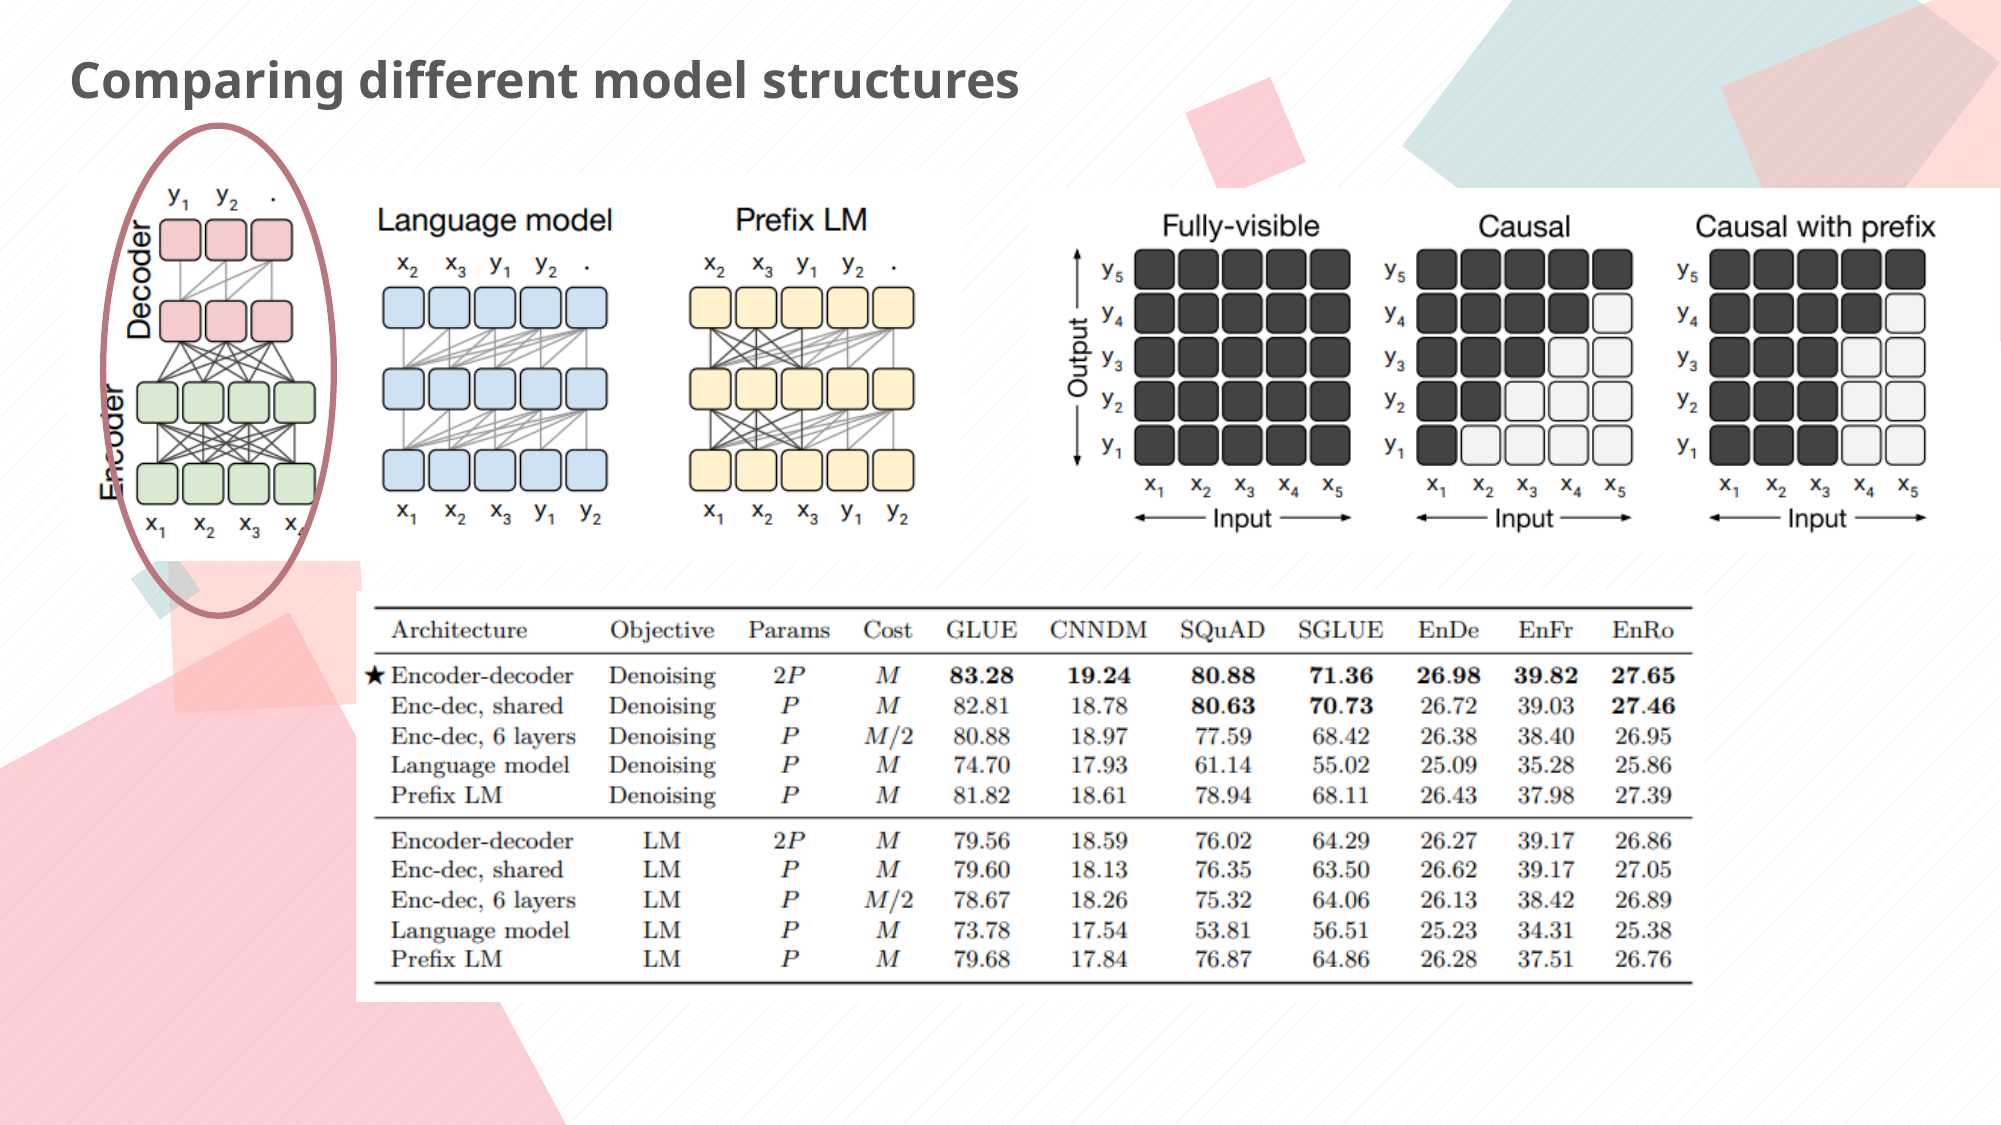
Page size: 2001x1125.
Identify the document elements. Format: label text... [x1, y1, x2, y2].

picture [67, 173, 961, 561]
list Comparing different model structures [54, 38, 1198, 127]
picture [356, 591, 1704, 1002]
picture [1029, 188, 2000, 552]
text_box [149, 124, 288, 173]
text_box [144, 561, 293, 617]
